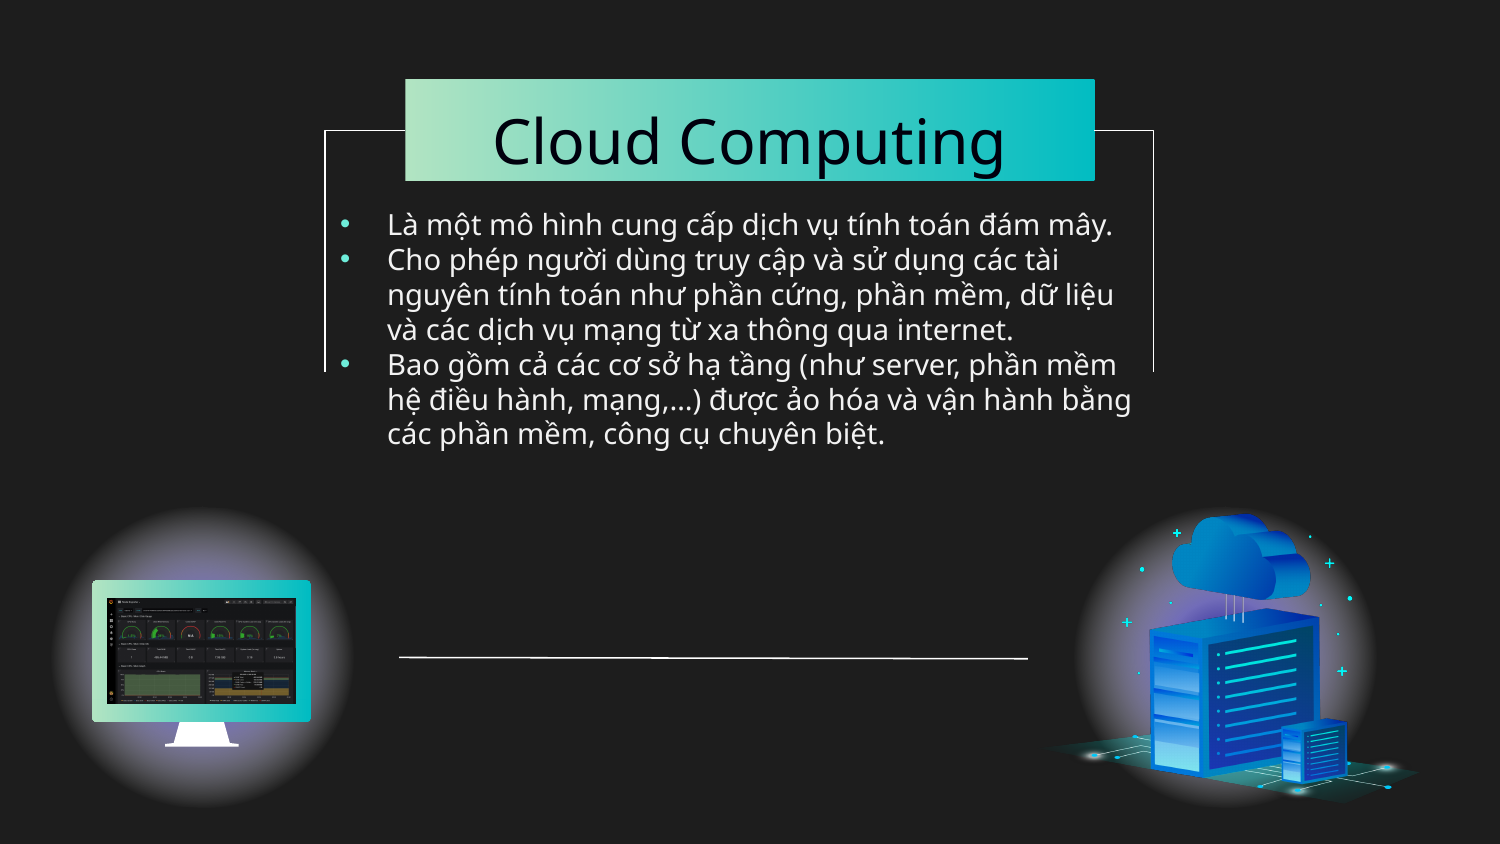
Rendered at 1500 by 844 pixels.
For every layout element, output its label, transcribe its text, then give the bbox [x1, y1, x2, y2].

subtitle Là một mô hình cung cấp dịch vụ tính toán đám mây. Cho phép người dùng truy cập và sử dụng các tài nguyên tính toán như phần cứng, phần mềm, dữ liệu và các dịch vụ mạng từ xa thông qua internet. Bao gồm cả các cơ sở hạ tầng (như server, phần mềm hệ điều hành, mạng,…) được ảo hóa và vận hành bằng các phần mềm, công cụ chuyên biệt. [325, 156, 1154, 588]
title Cloud Computing [472, 86, 1028, 181]
picture [1027, 506, 1430, 811]
text_box [405, 79, 1095, 156]
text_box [92, 579, 312, 747]
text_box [1094, 130, 1154, 373]
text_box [324, 130, 406, 373]
picture [107, 598, 297, 705]
text_box [4, 506, 400, 808]
